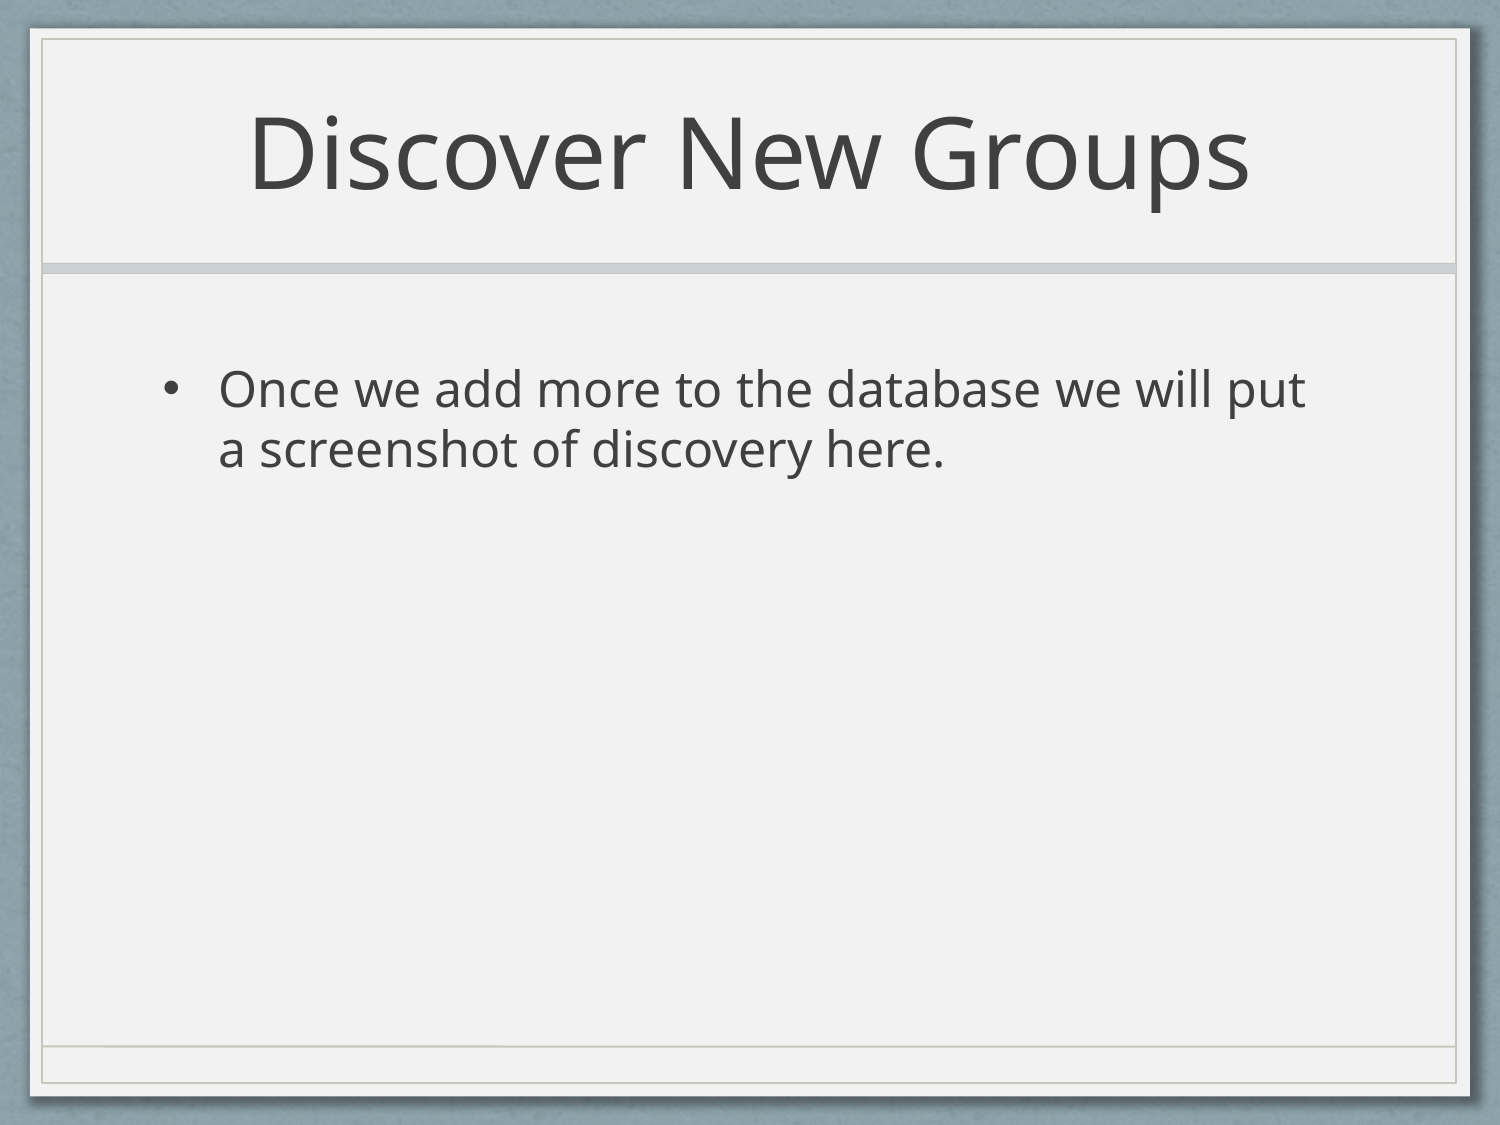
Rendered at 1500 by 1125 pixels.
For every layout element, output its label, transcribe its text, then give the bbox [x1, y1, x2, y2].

title Discover New Groups [147, 40, 1353, 260]
list Once we add more to the database we will put a screenshot of discovery here. [147, 350, 1353, 995]
